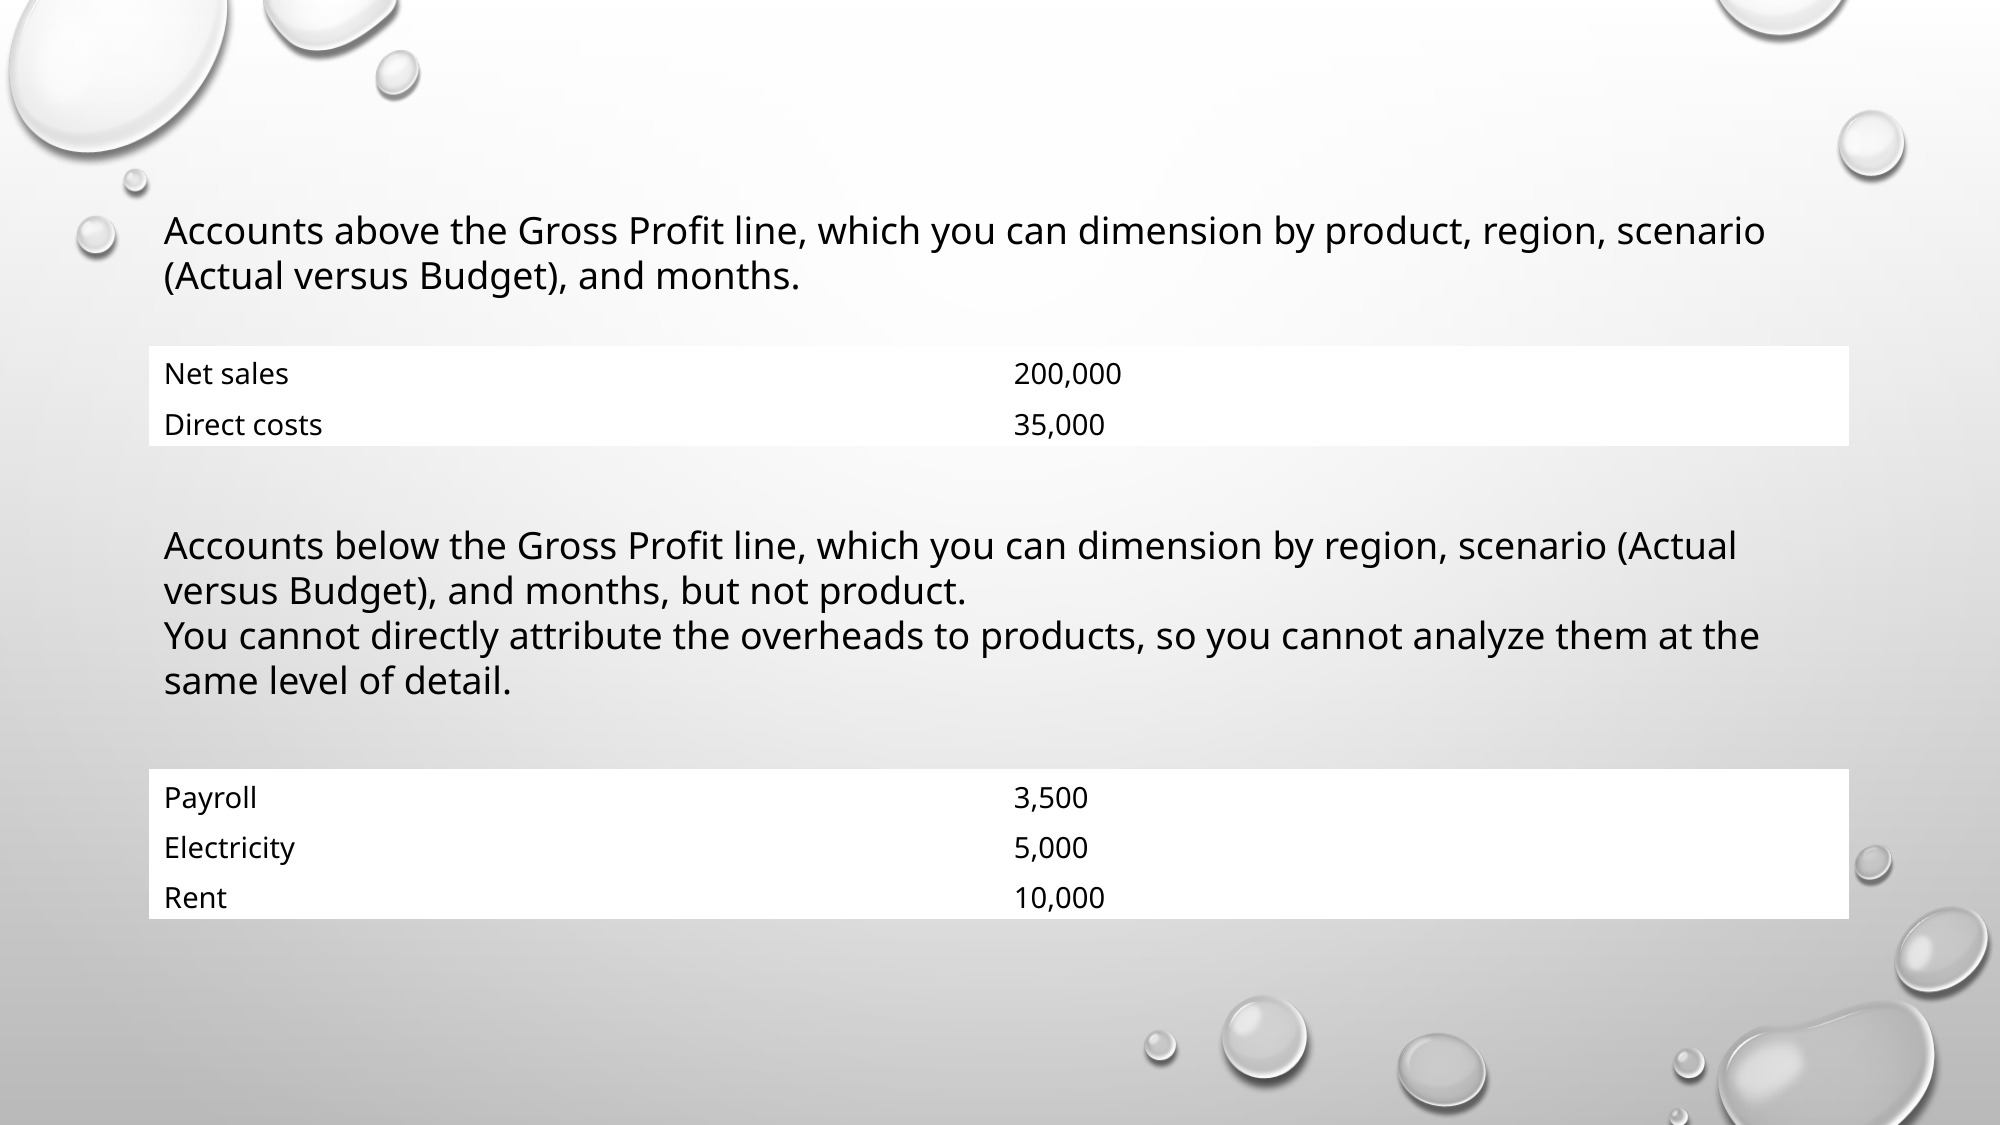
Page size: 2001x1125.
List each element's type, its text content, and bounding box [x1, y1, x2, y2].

table_cell Rent [149, 869, 999, 919]
table_header 3,500 [999, 769, 1849, 819]
table_cell 10,000 [999, 869, 1849, 919]
table_cell 35,000 [999, 396, 1849, 446]
table_cell Direct costs [149, 396, 999, 446]
text_box Accounts above the Gross Profit line, which you can dimension by product, region, scenario (Actual versus Budget), and months. Accounts below the Gross Profit line, which you can dimension by region, scenario (Actual versus Budget), and months, but not product. You cannot directly attribute the overheads to products, so you cannot analyze them at the same level of detail. [148, 199, 1808, 710]
picture [0, 0, 2000, 1125]
table_header Payroll [149, 769, 999, 819]
table_cell 5,000 [999, 819, 1849, 869]
table_header 200,000 [999, 346, 1849, 396]
table_header Net sales [149, 346, 999, 396]
table_cell Electricity [149, 819, 999, 869]
